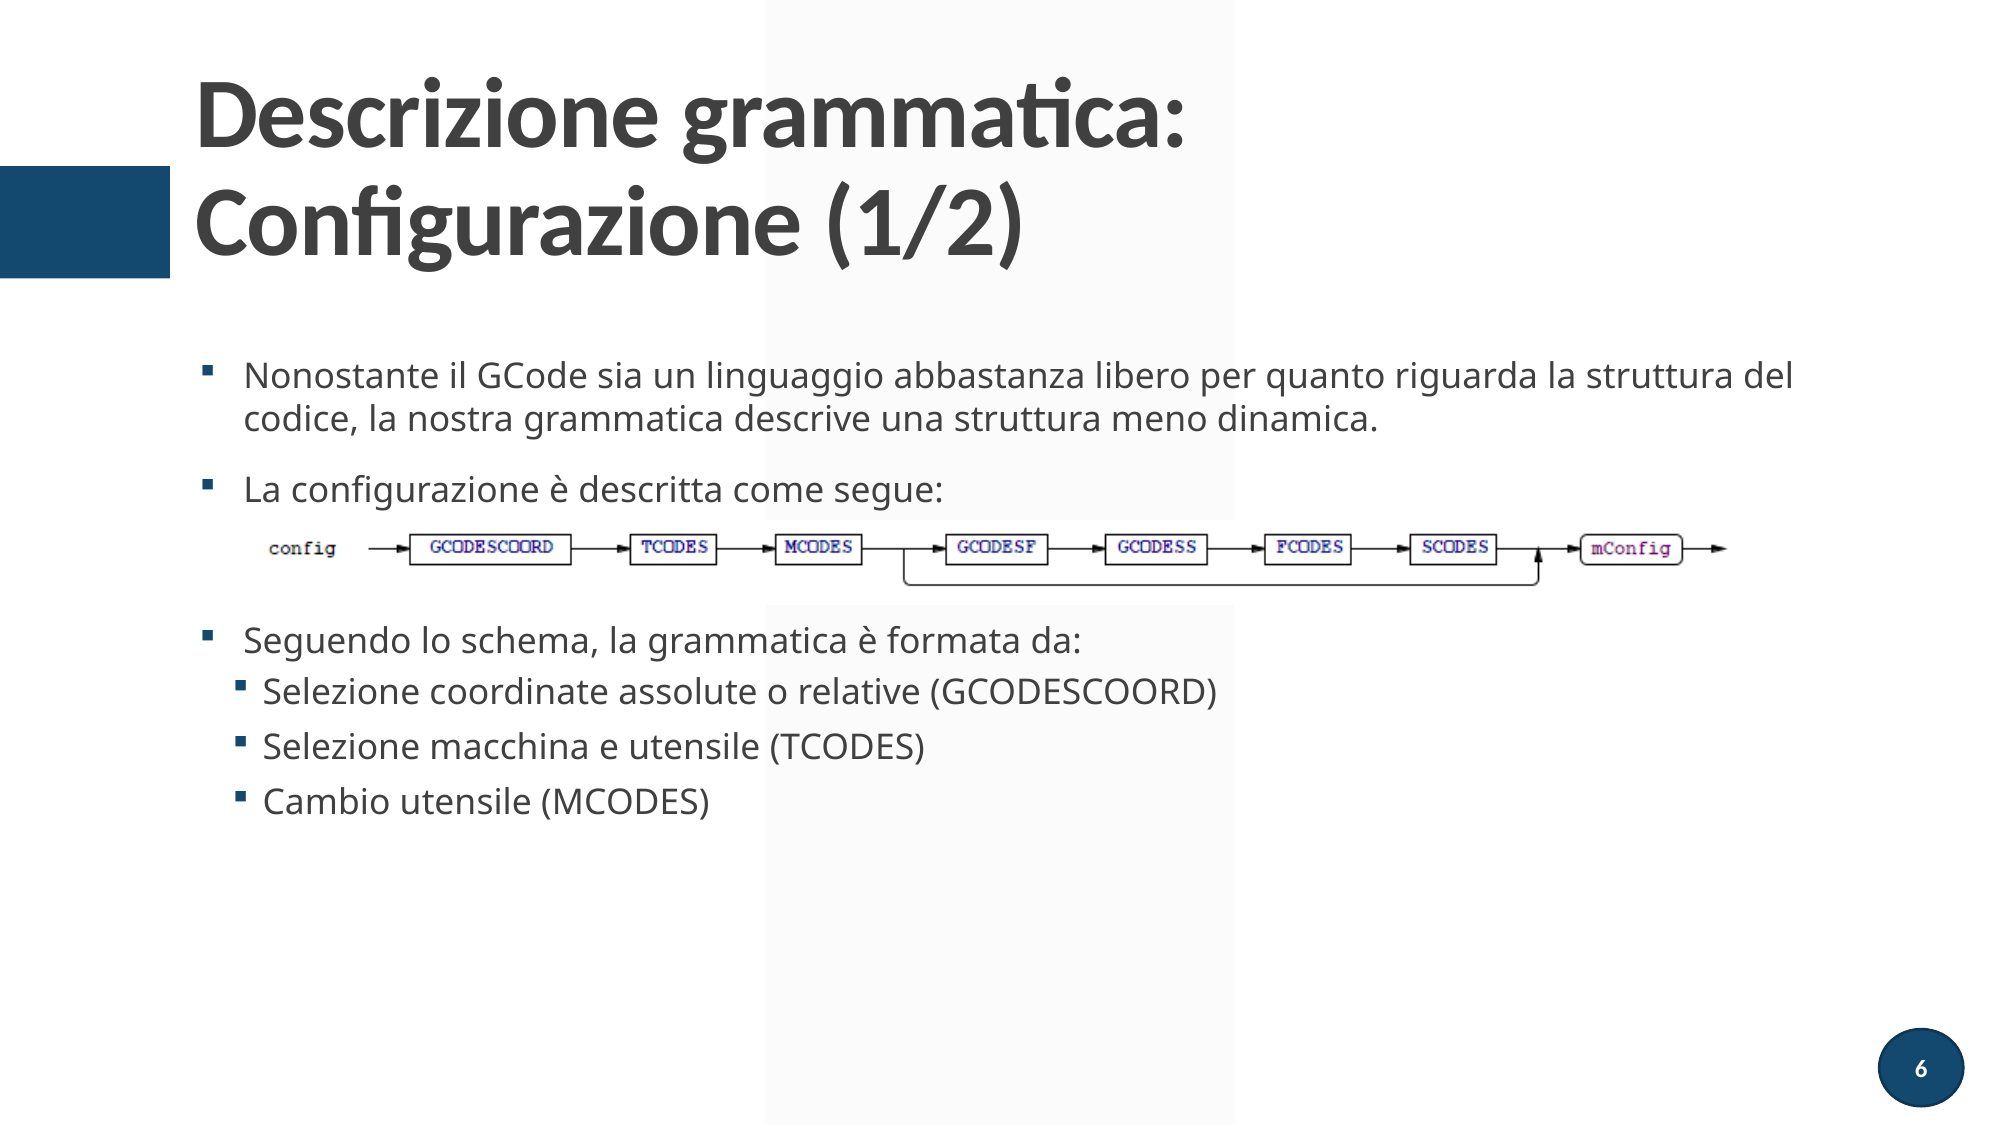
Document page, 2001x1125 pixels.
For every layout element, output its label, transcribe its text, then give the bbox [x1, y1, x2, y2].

text_box 6 [1877, 1027, 1965, 1108]
picture [260, 519, 1750, 606]
list Nonostante il GCode sia un linguaggio abbastanza libero per quanto riguarda la struttura del codice, la nostra grammatica descrive una struttura meno dinamica. La configurazione è descritta come segue: Seguendo lo schema, la grammatica è formata da: Selezione coordinate assolute o relative (GCODESCOORD) Selezione macchina e utensile (TCODES) Cambio utensile (MCODES) [199, 345, 1850, 963]
title Descrizione grammatica: Configurazione (1/2) [180, 47, 1830, 285]
